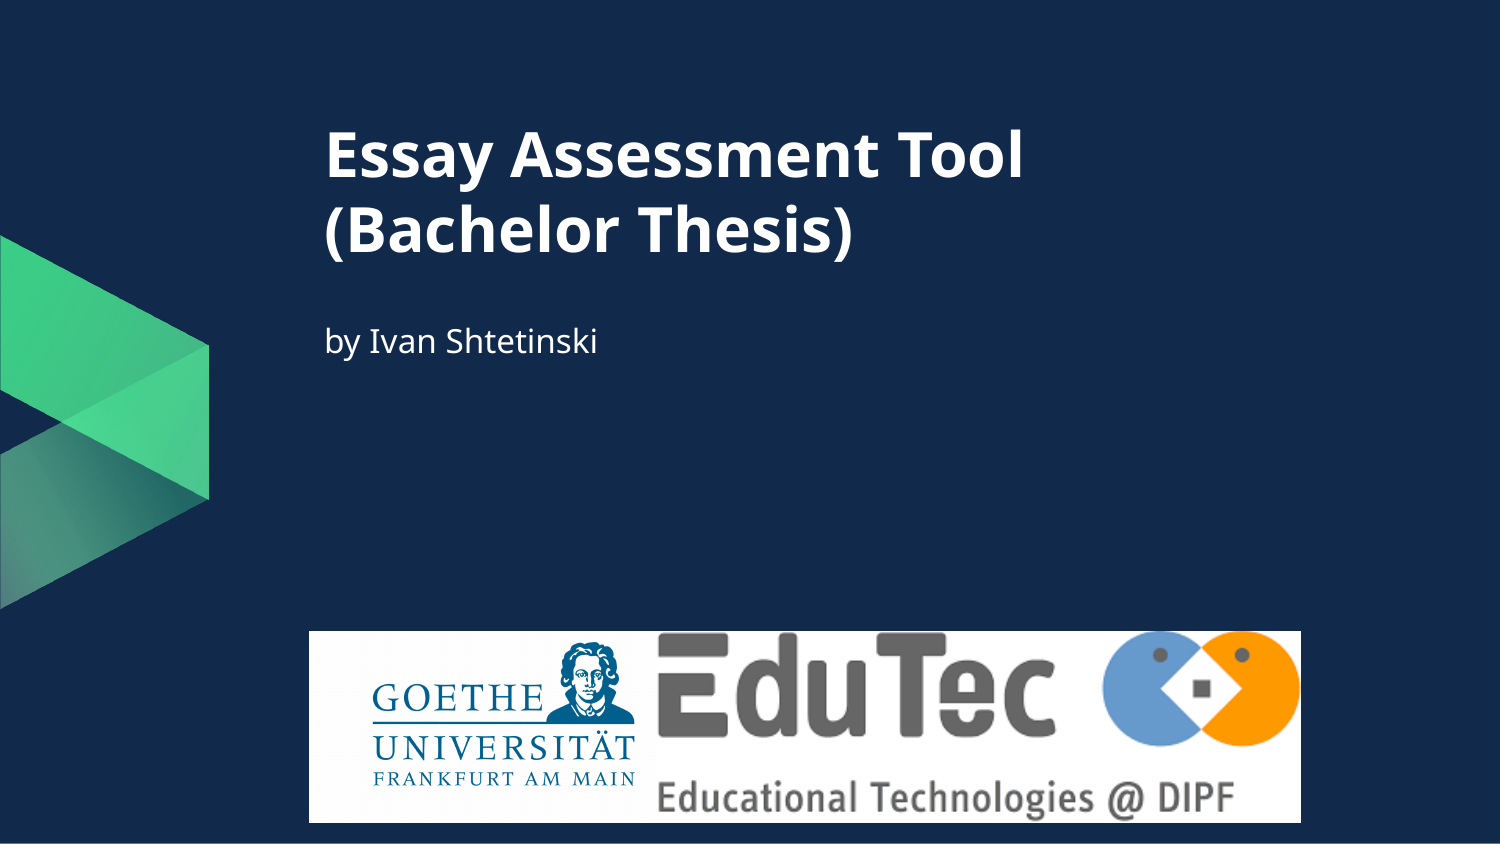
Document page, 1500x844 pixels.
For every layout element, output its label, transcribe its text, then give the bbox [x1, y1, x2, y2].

picture [0, 165, 209, 679]
list by Ivan Shtetinski [309, 299, 1449, 750]
picture [308, 631, 1301, 823]
title Essay Assessment Tool (Bachelor Thesis) [309, 116, 1449, 281]
